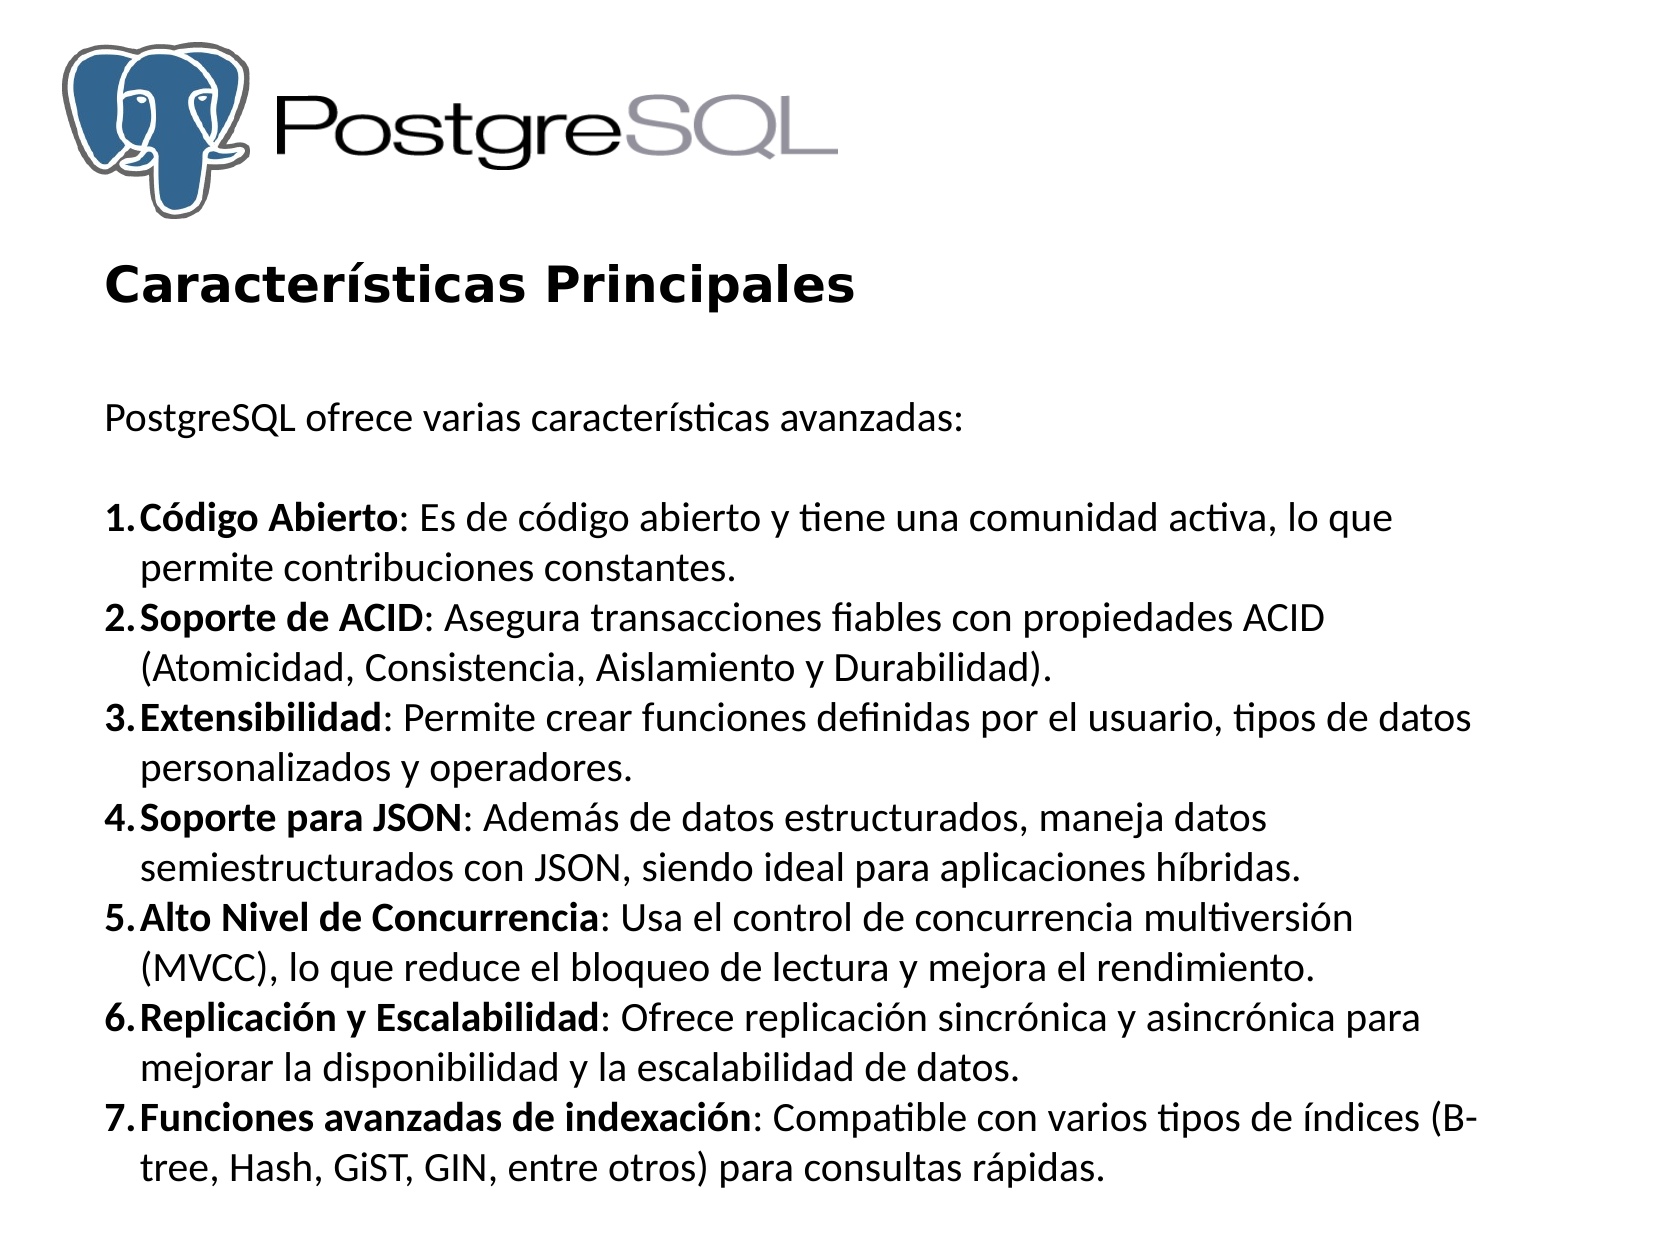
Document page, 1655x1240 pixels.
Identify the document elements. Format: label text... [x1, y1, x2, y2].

picture [277, 94, 838, 170]
picture [62, 42, 250, 219]
text_box PostgreSQL ofrece varias características avanzadas: Código Abierto: Es de código abierto y tiene una comunidad activa, lo que permite contribuciones constantes. Soporte de ACID: Asegura transacciones fiables con propiedades ACID (Atomicidad, Consistencia, Aislamiento y Durabilidad). Extensibilidad: Permite crear funciones definidas por el usuario, tipos de datos personalizados y operadores. Soporte para JSON: Además de datos estructurados, maneja datos semiestructurados con JSON, siendo ideal para aplicaciones híbridas. Alto Nivel de Concurrencia: Usa el control de concurrencia multiversión (MVCC), lo que reduce el bloqueo de lectura y mejora el rendimiento. Replicación y Escalabilidad: Ofrece replicación sincrónica y asincrónica para mejorar la disponibilidad y la escalabilidad de datos. Funciones avanzadas de indexación: Compatible con varios tipos de índices (B-tree, Hash, GiST, GIN, entre otros) para consultas rápidas. [89, 382, 1515, 1198]
text_box Características Principales [89, 244, 917, 320]
